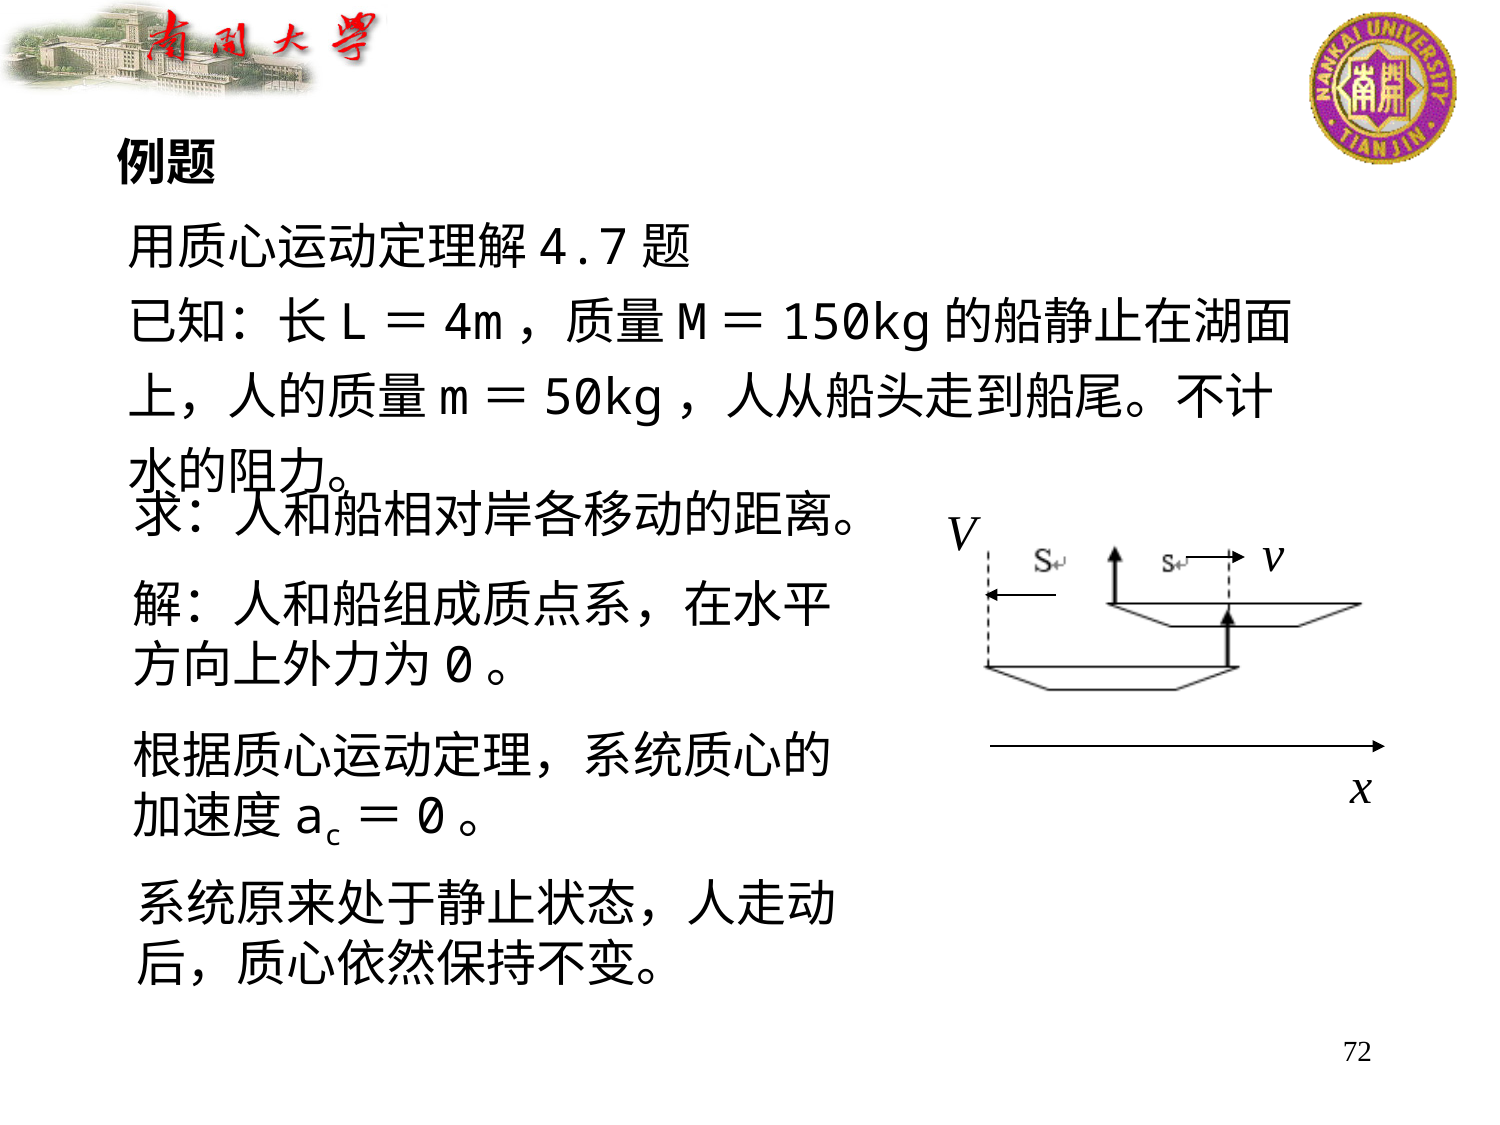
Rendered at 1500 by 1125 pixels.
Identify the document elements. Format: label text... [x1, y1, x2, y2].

text_box 根据质心运动定理，系统质心的加速度ac＝0。 [118, 715, 868, 859]
slide_number 72 [1074, 1024, 1388, 1101]
text_box 用质心运动定理解4.7题 已知：长L＝4m，质量M＝150kg的船静止在湖面上，人的质量m＝50kg，人从船头走到船尾。不计水的阻力。 [112, 192, 1329, 508]
picture [1262, 0, 1500, 178]
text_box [930, 492, 1388, 823]
text_box 系统原来处于静止状态，人走动后，质心依然保持不变。 [121, 864, 872, 1000]
picture [0, 0, 388, 100]
text_box 求：人和船相对岸各移动的距离。 [118, 474, 898, 550]
text_box 例题 [101, 123, 232, 198]
text_box 解：人和船组成质点系，在水平方向上外力为0。 [118, 565, 868, 701]
